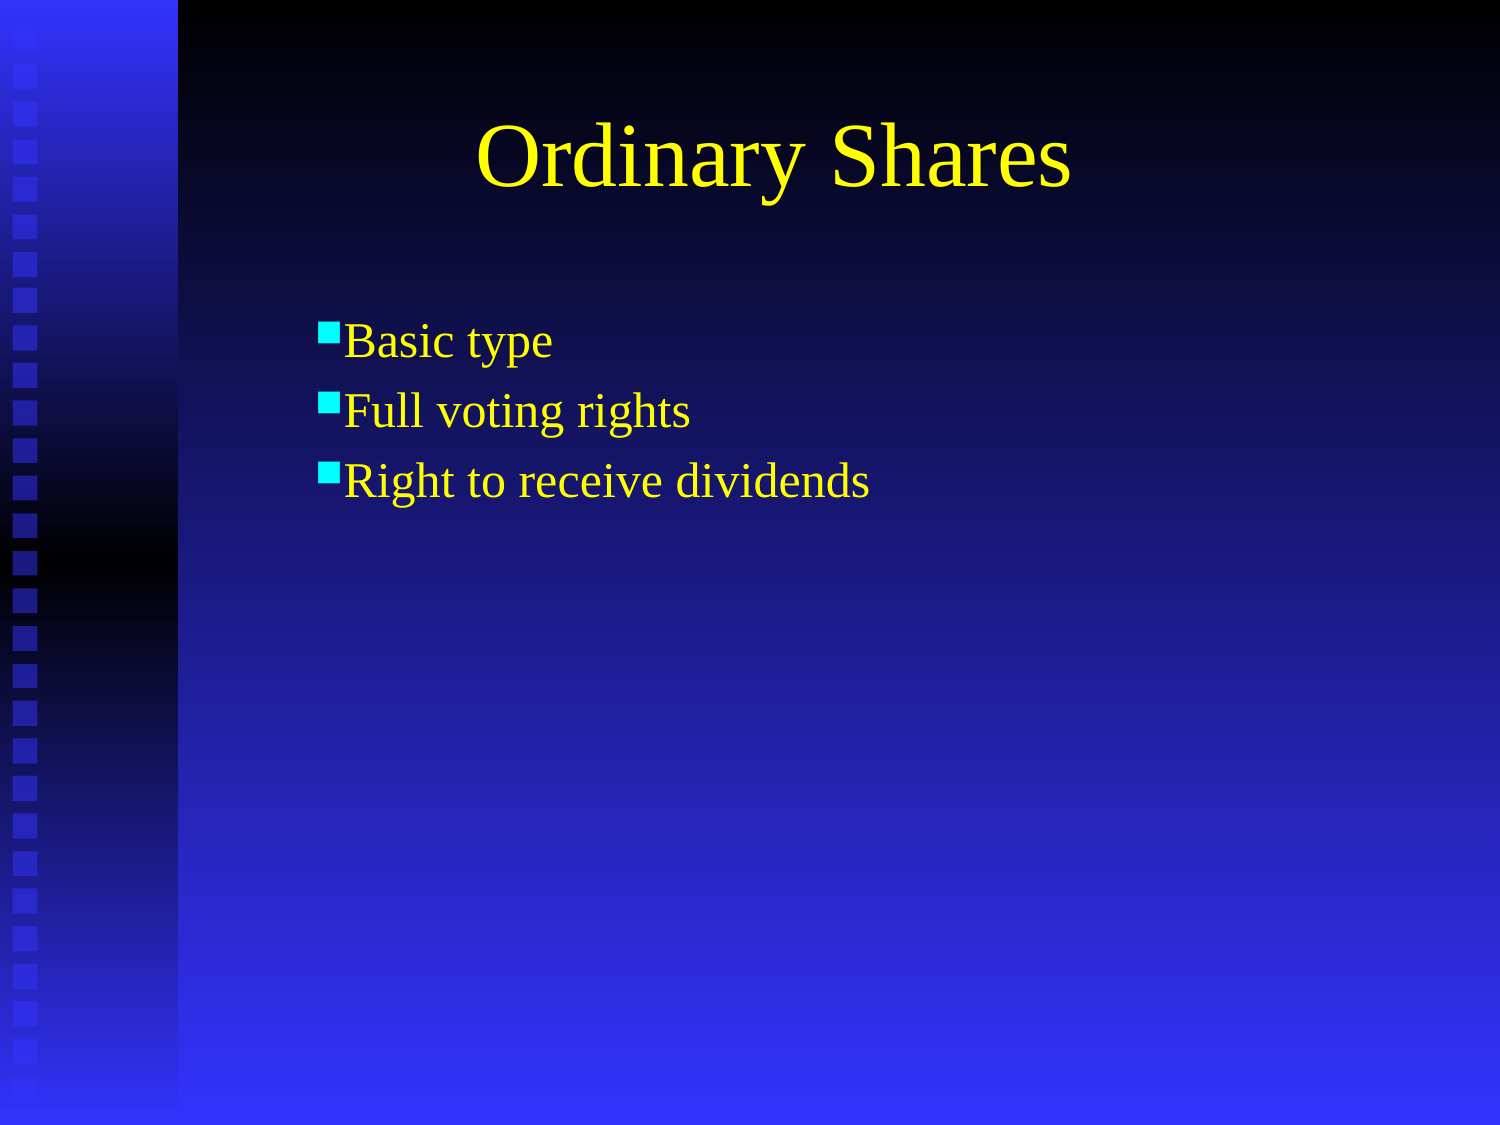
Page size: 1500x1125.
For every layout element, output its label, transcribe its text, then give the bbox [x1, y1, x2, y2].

title Ordinary Shares [137, 49, 1413, 251]
subtitle Basic type Full voting rights Right to receive dividends [299, 299, 1351, 926]
